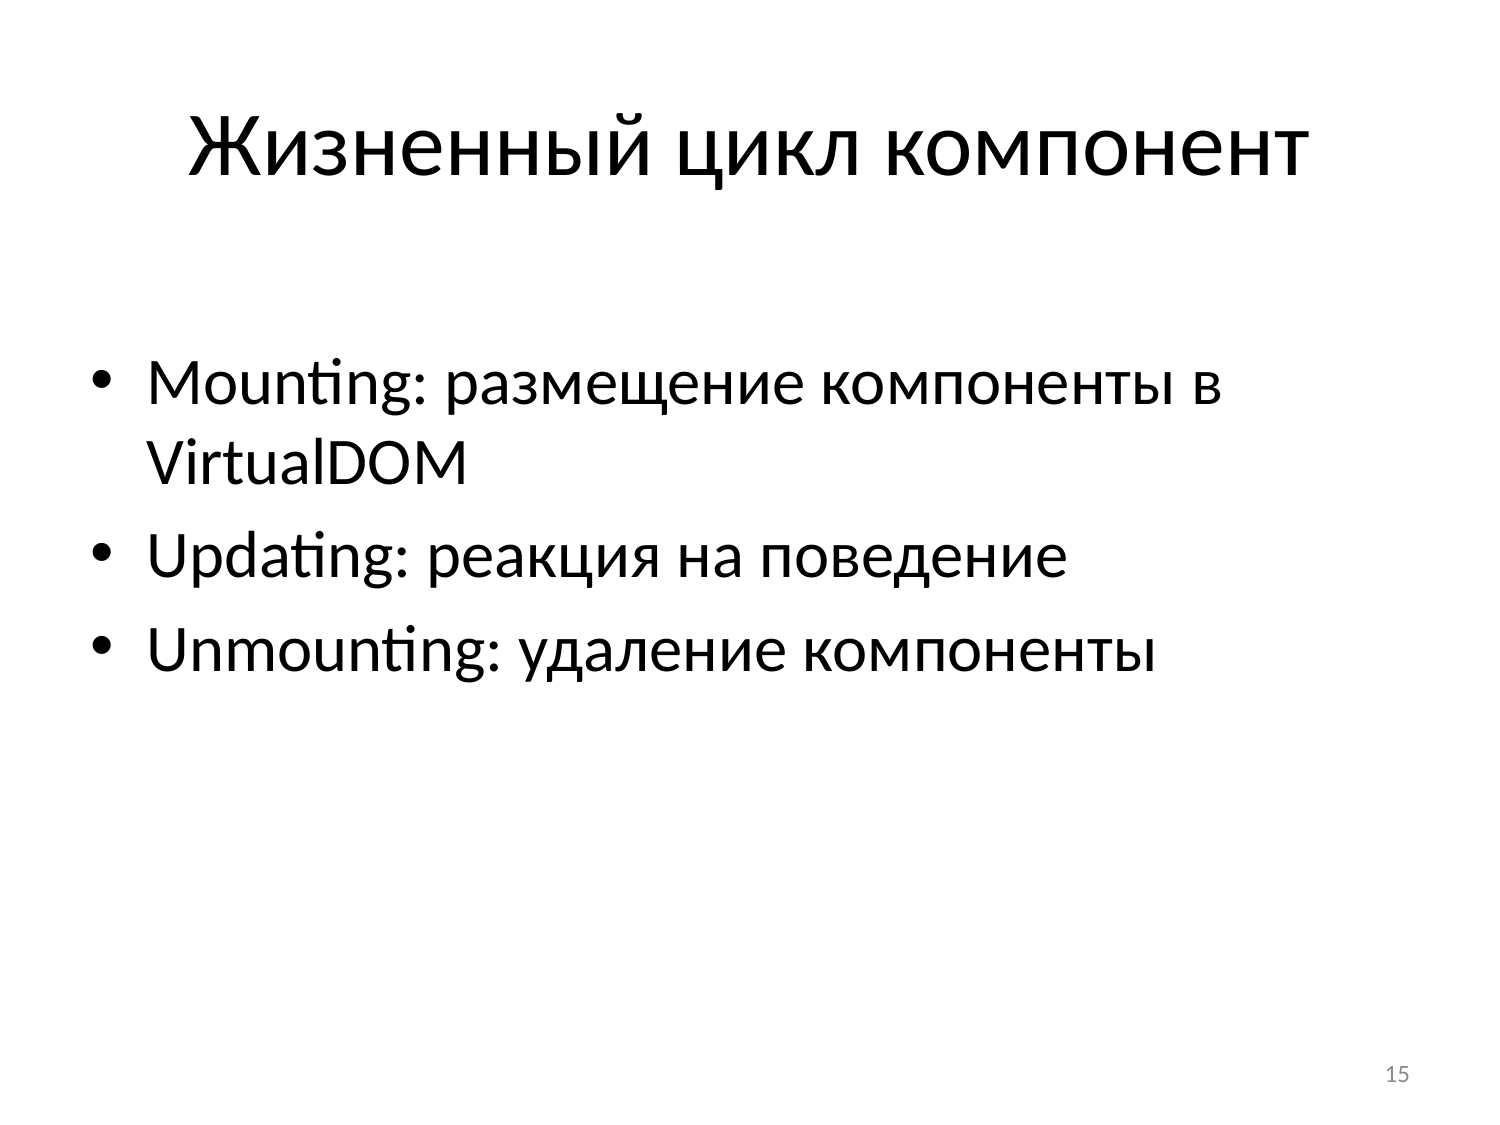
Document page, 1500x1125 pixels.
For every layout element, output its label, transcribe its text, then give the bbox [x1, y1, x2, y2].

slide_number 15 [1074, 1042, 1425, 1103]
list Mounting: размещение компоненты в VirtualDOM Updating: реакция на поведение Unmounting: удаление компоненты [75, 330, 1425, 953]
title Жизненный цикл компонент [75, 45, 1425, 233]
